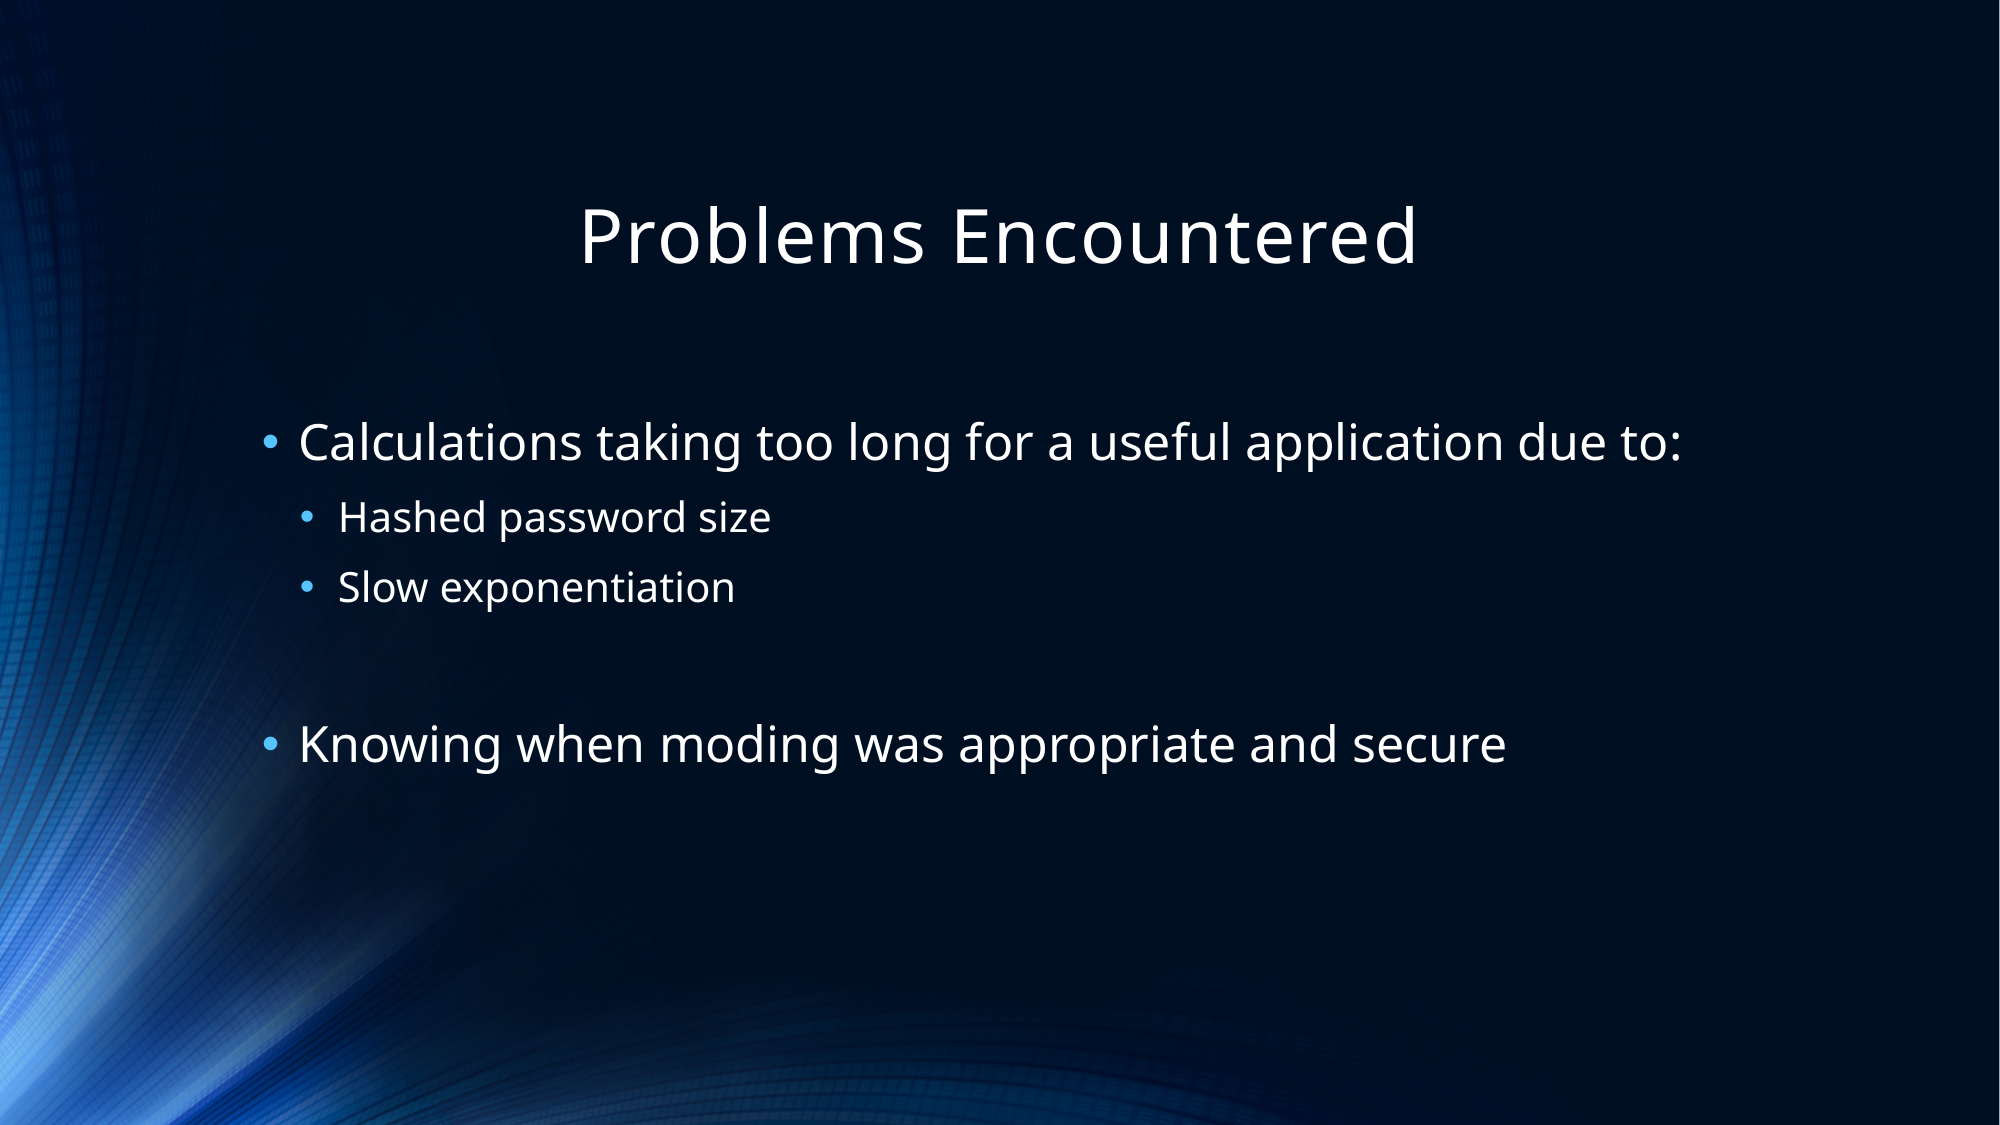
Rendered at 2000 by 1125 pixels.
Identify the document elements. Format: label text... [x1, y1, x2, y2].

list Calculations taking too long for a useful application due to: Hashed password size Slow exponentiation Knowing when moding was appropriate and secure [246, 312, 1721, 988]
title Problems Encountered [249, 62, 1750, 288]
picture [0, 0, 2000, 1125]
